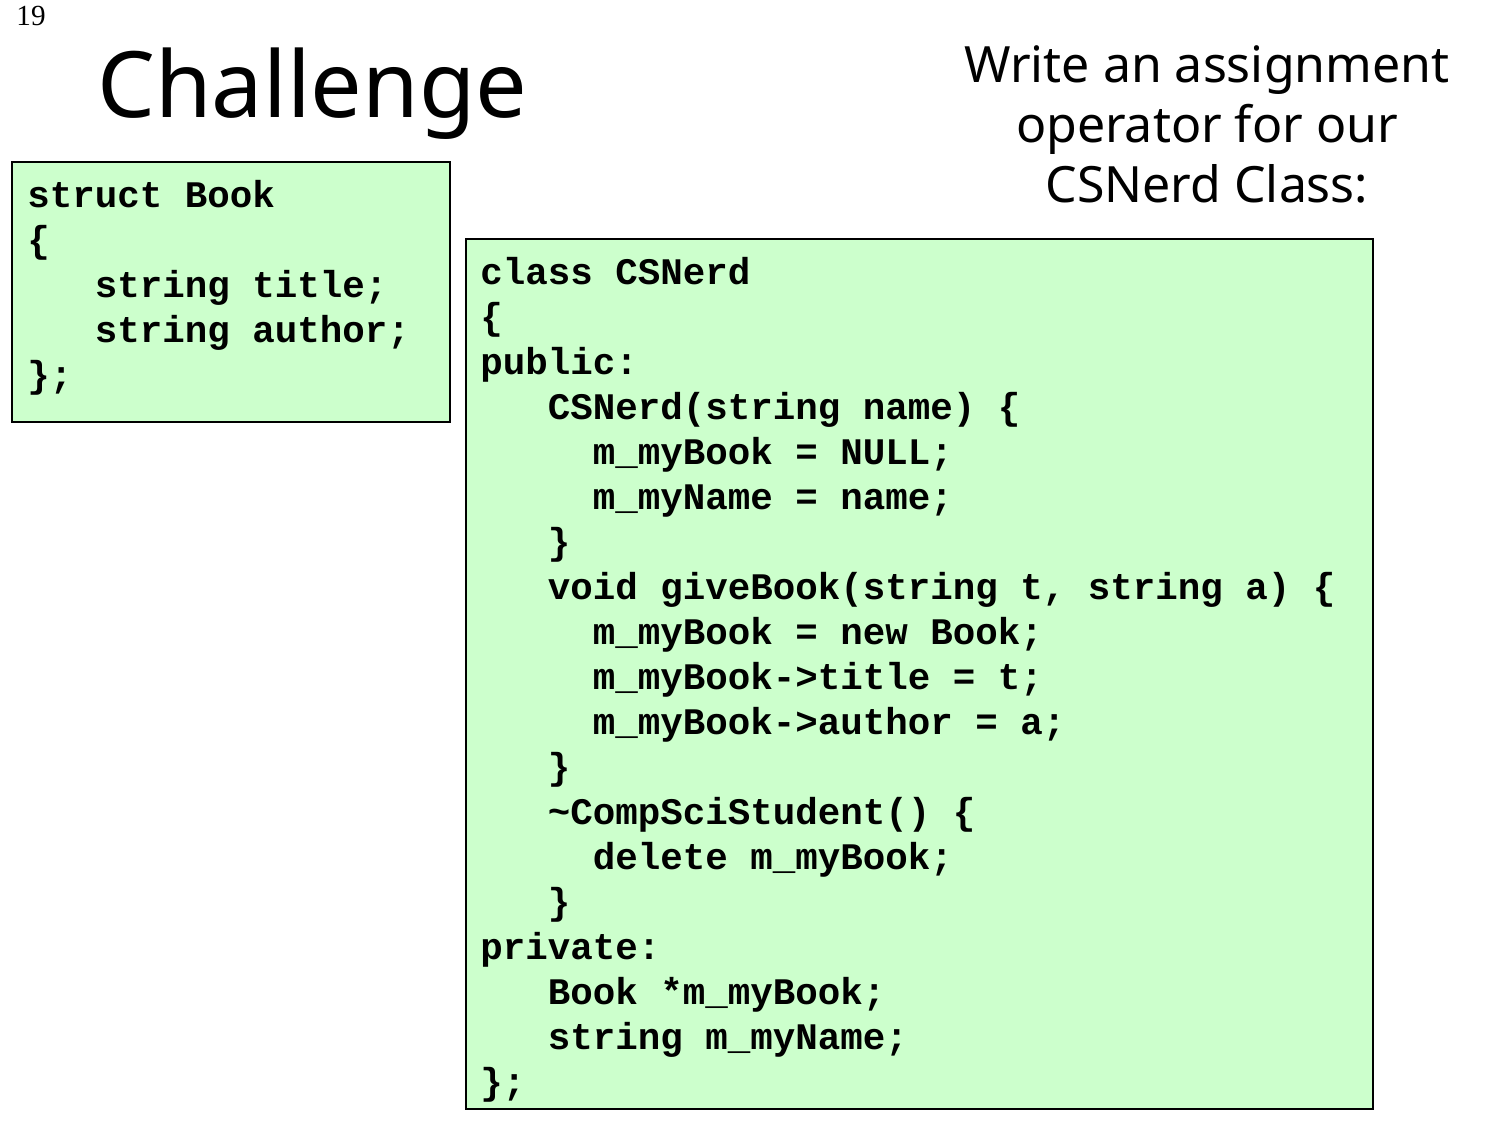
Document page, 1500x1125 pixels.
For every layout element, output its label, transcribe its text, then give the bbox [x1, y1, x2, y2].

title Challenge [0, 0, 950, 175]
text_box class CSNerd { public: CSNerd(string name) { m_myBook = NULL; m_myName = name; } void giveBook(string t, string a) { m_myBook = new Book; m_myBook->title = t; m_myBook->author = a; } ~CompSciStudent() { delete m_myBook; } private: Book *m_myBook; string m_myName; }; [465, 239, 1374, 1109]
text_box struct Book { string title; string author; }; [12, 162, 450, 423]
text_box Write an assignment operator for our CSNerd Class: [945, 24, 1469, 220]
